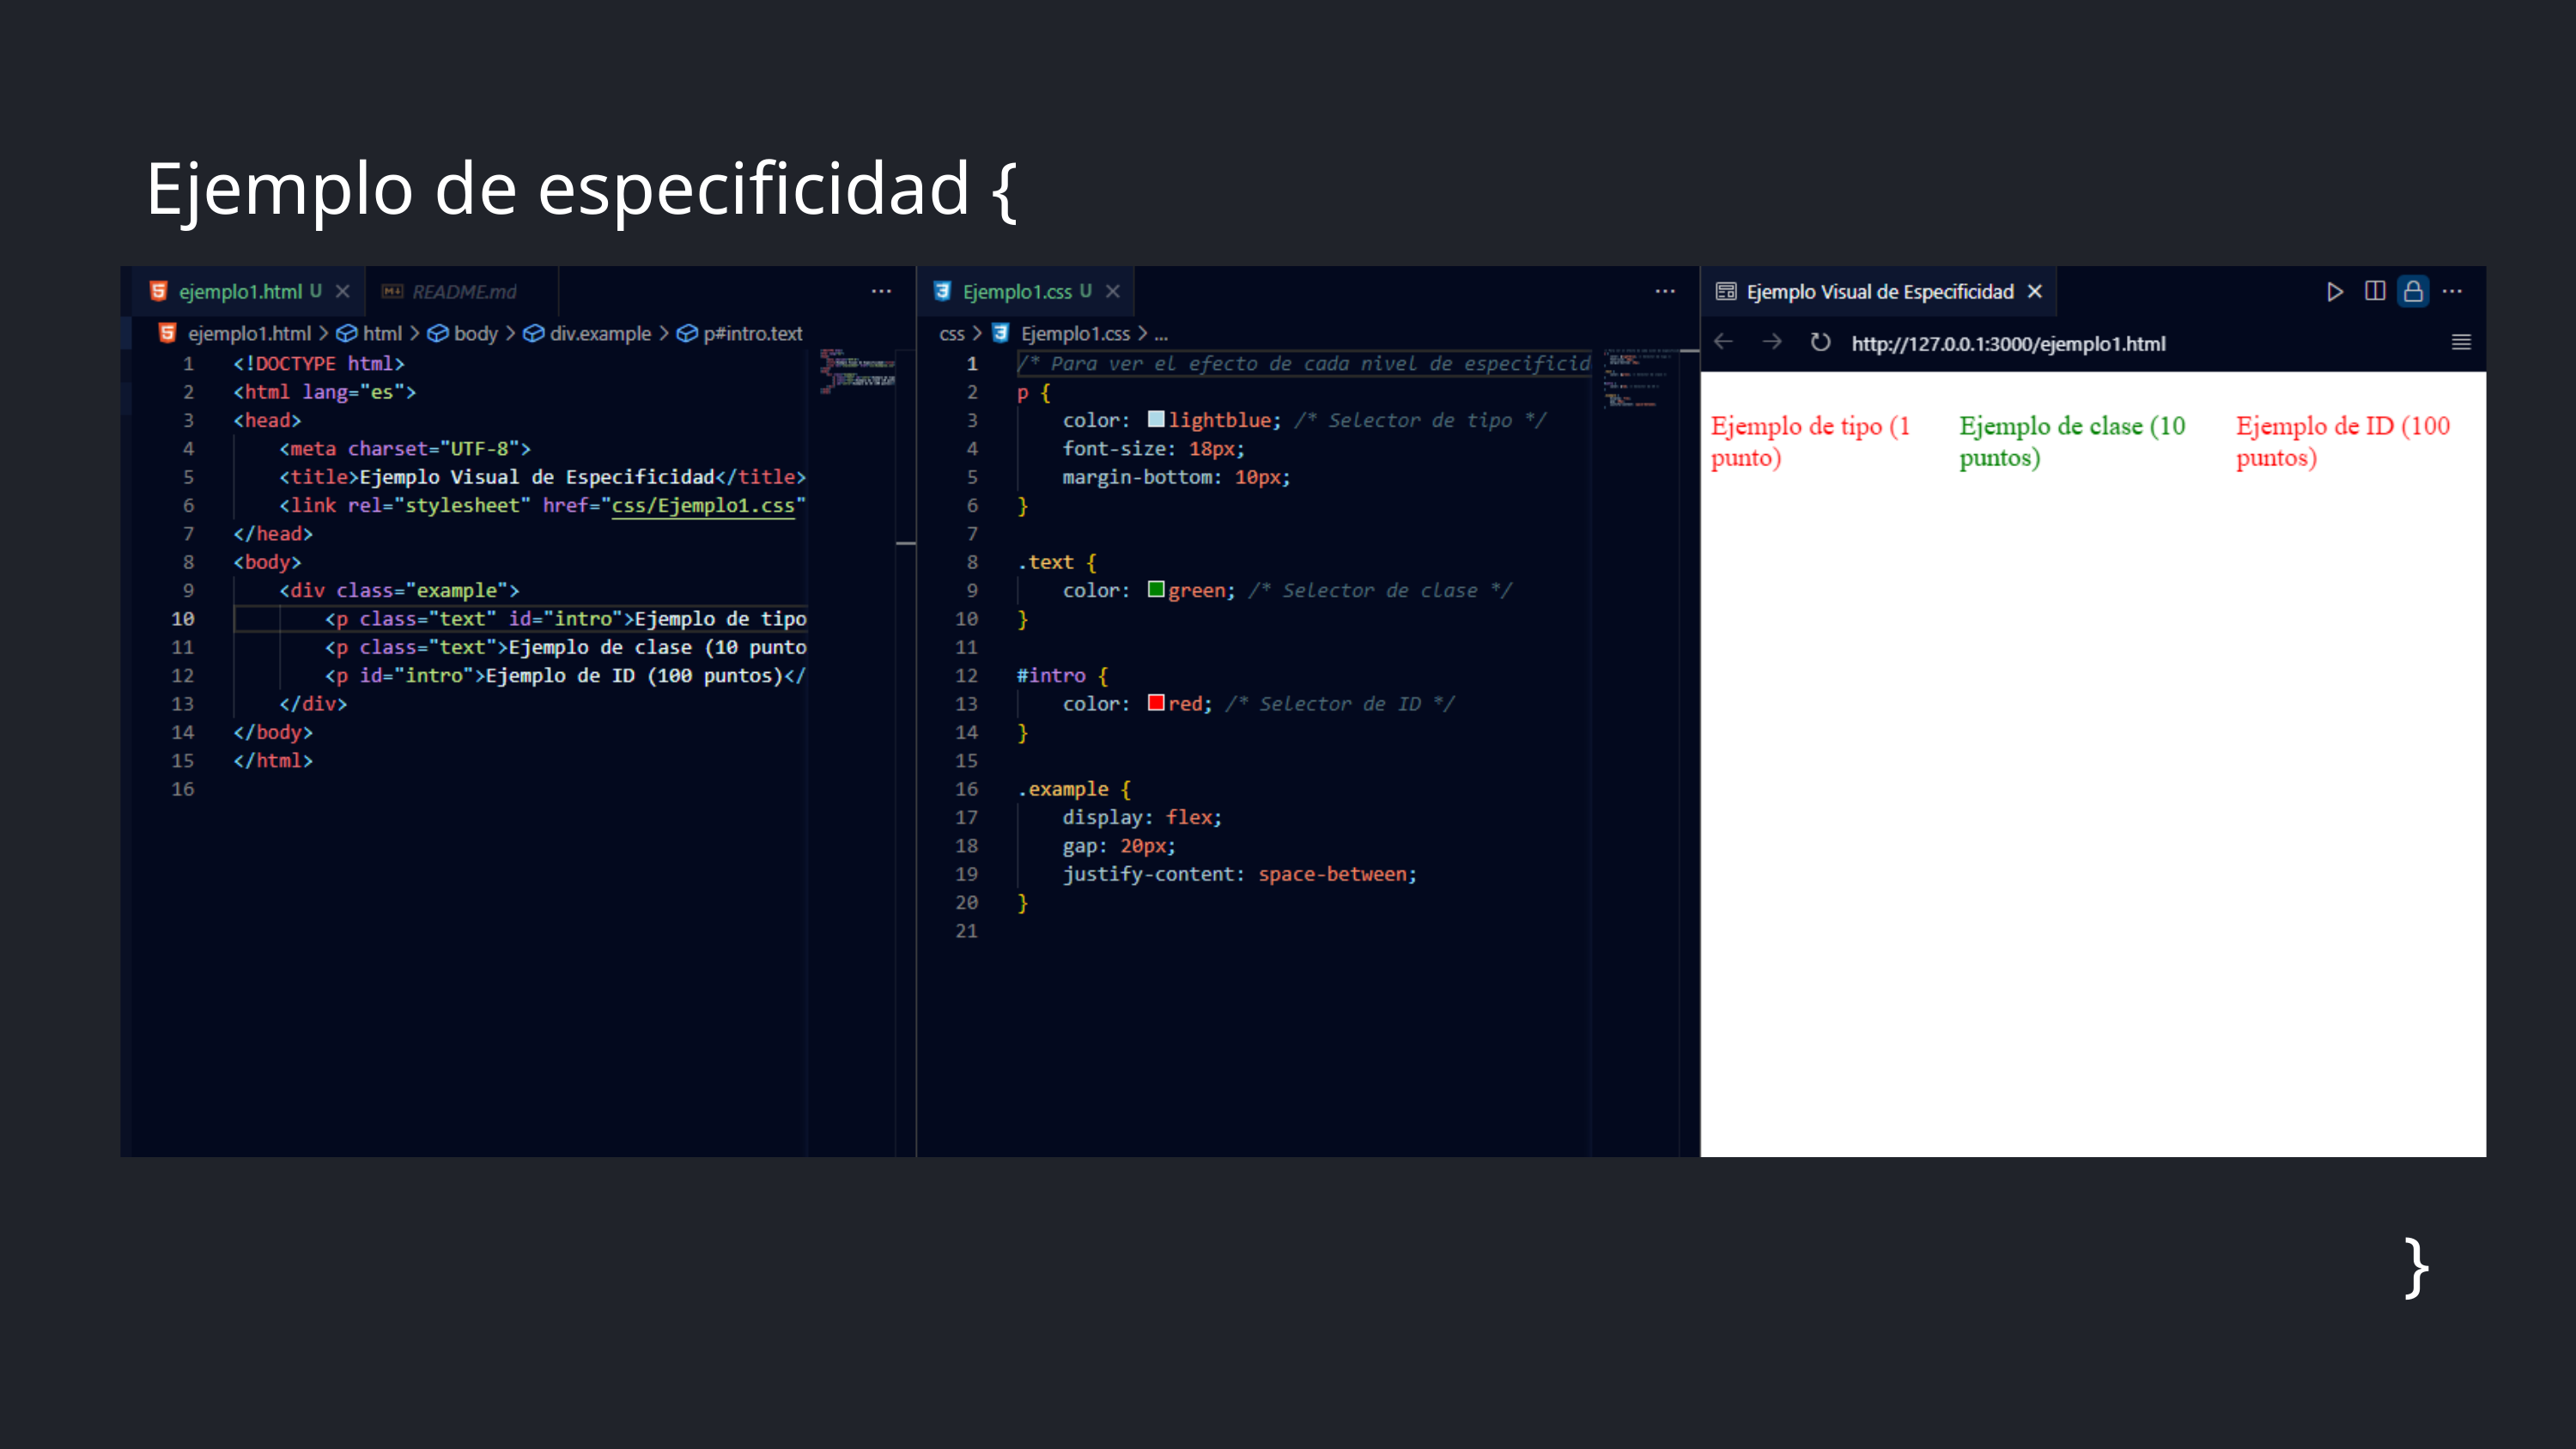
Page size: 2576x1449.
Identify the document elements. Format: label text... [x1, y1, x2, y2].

text_box [120, 266, 2487, 1157]
text_box } [2332, 1222, 2432, 1304]
text_box Ejemplo de especificidad { [144, 147, 1380, 229]
